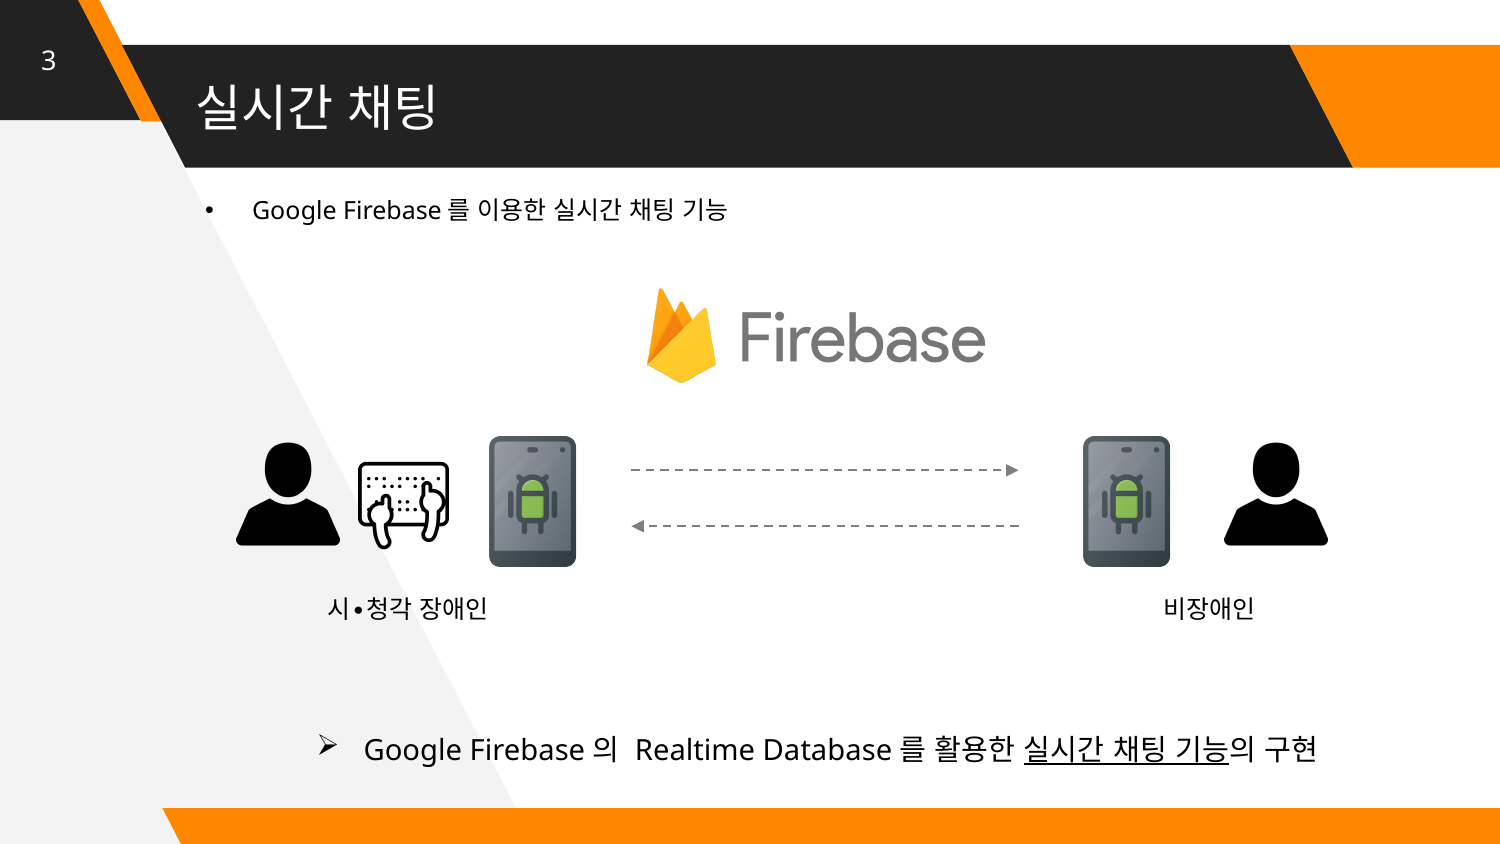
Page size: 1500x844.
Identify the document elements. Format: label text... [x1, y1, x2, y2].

picture [597, 259, 1035, 411]
title 실시간 채팅 [180, 44, 1424, 168]
text_box Google Firebase의 Realtime Database를 활용한 실시간 채팅 기능의 구현 [248, 688, 1387, 774]
slide_number 3 [0, 0, 98, 121]
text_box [1061, 436, 1329, 624]
text_box Google Firebase를 이용한 실시간 채팅 기능 [190, 187, 744, 233]
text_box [235, 436, 598, 624]
